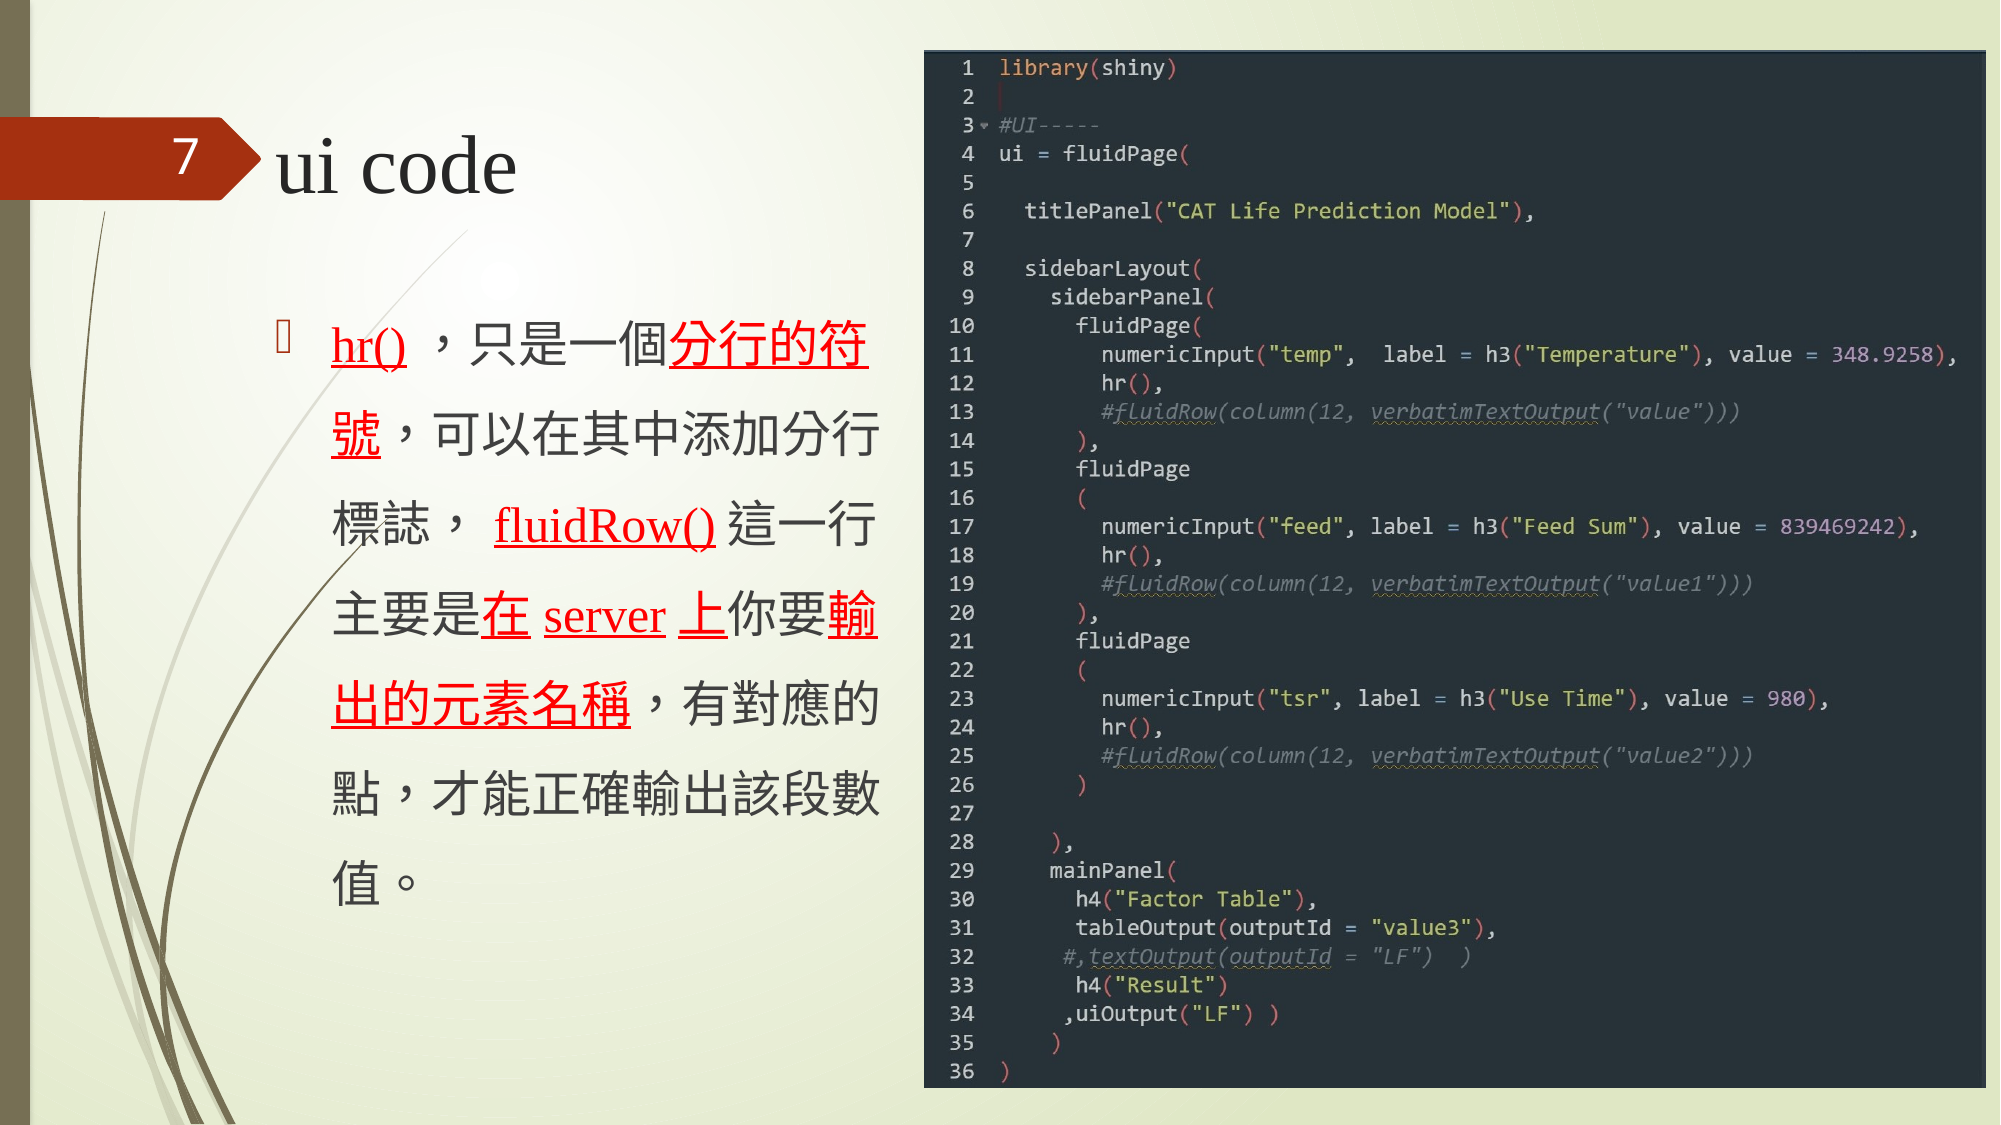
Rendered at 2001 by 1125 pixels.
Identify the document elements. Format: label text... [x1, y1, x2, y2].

title ui code [259, 103, 919, 314]
slide_number 7 [87, 129, 216, 190]
picture [924, 50, 1986, 1088]
list hr()，只是一個分行的符號，可以在其中添加分行標誌，fluidRow()這一行主要是在server上你要輸出的元素名稱，有對應的點，才能正確輸出該段數值。 [260, 274, 906, 1100]
